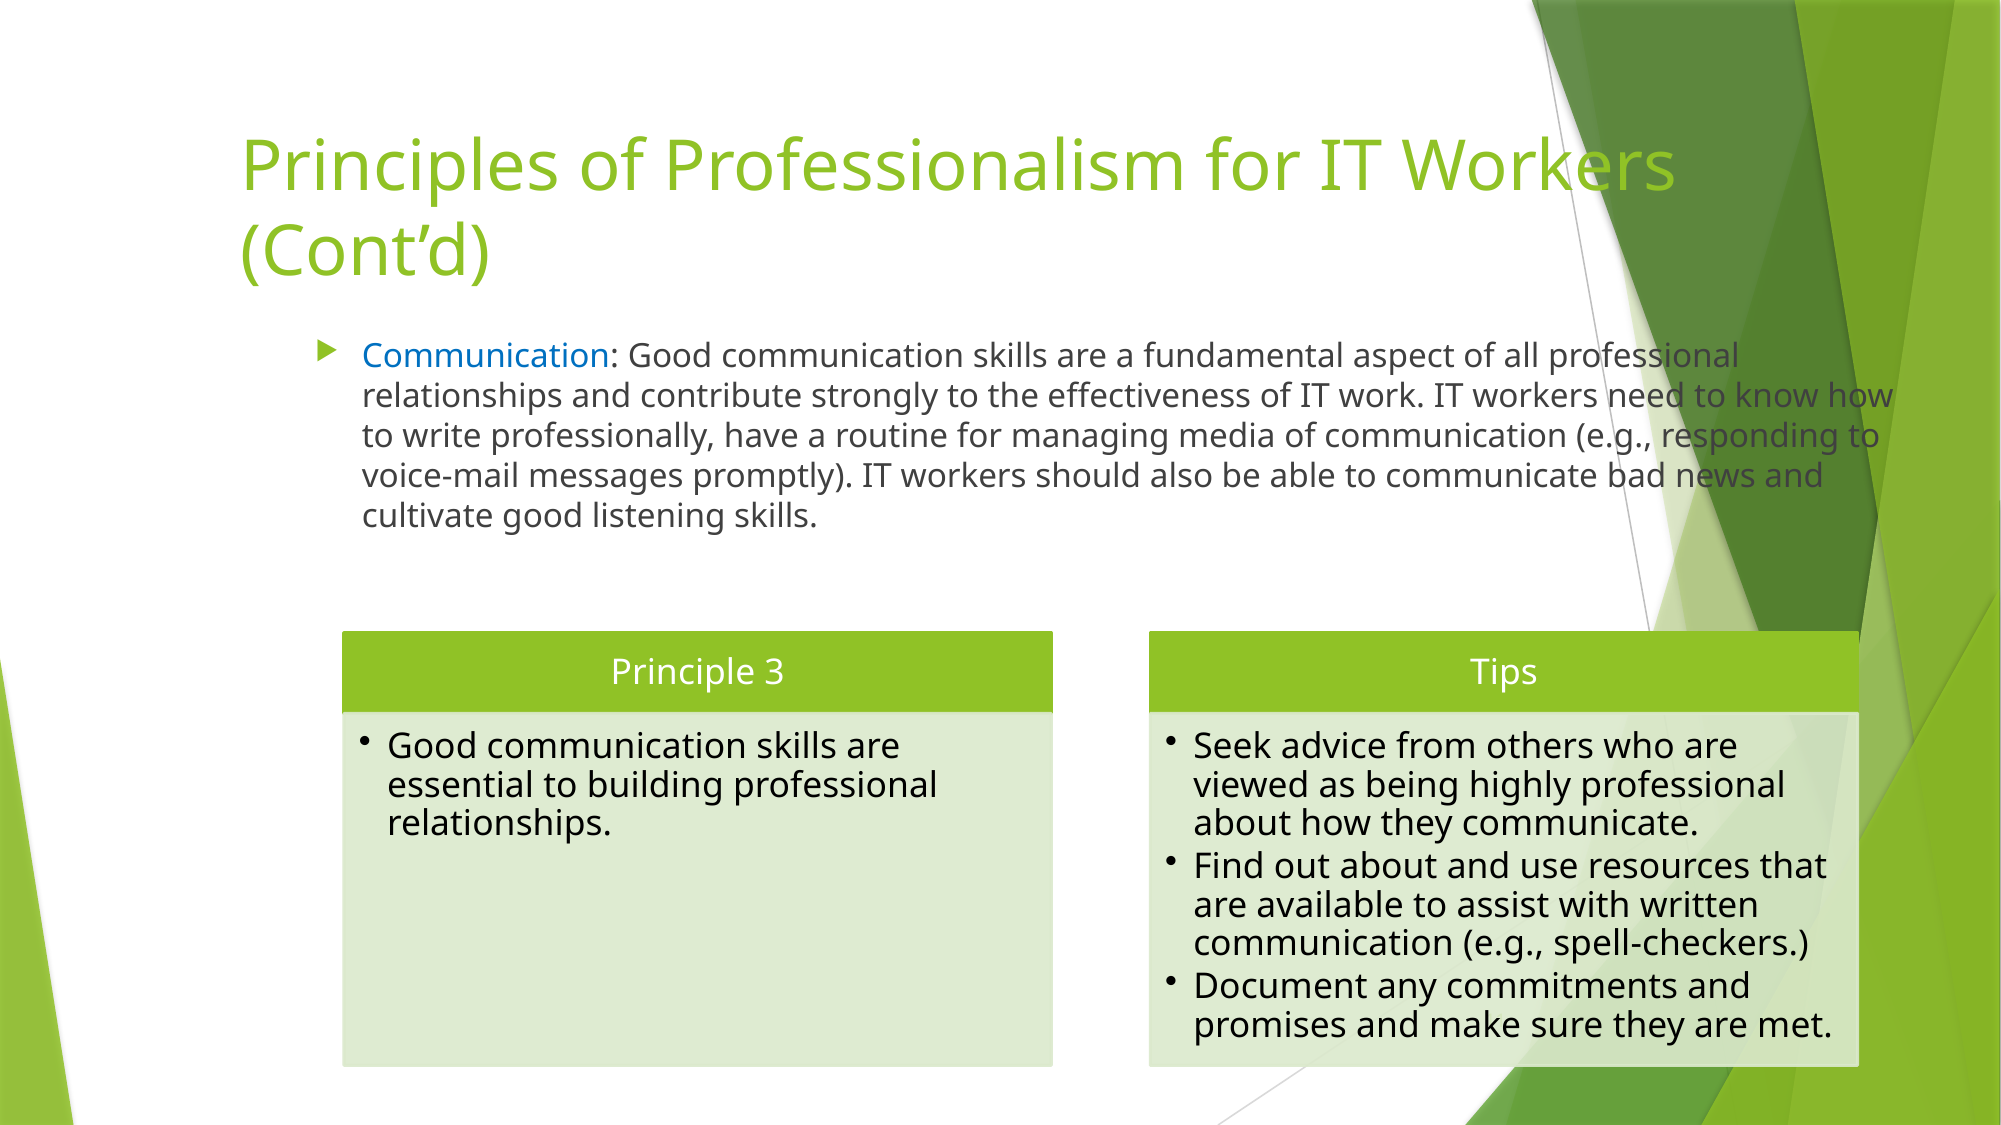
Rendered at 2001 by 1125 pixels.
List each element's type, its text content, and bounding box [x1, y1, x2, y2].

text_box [343, 631, 1859, 1068]
list Communication: Good communication skills are a fundamental aspect of all professional relationships and contribute strongly to the effectiveness of IT work. IT workers need to know how to write professionally, have a routine for managing media of communication (e.g., responding to voice-mail messages promptly). IT workers should also be able to communicate bad news and cultivate good listening skills. [225, 326, 1920, 1037]
title Principles of Professionalism for IT Workers (Cont’d) [225, 112, 1920, 297]
